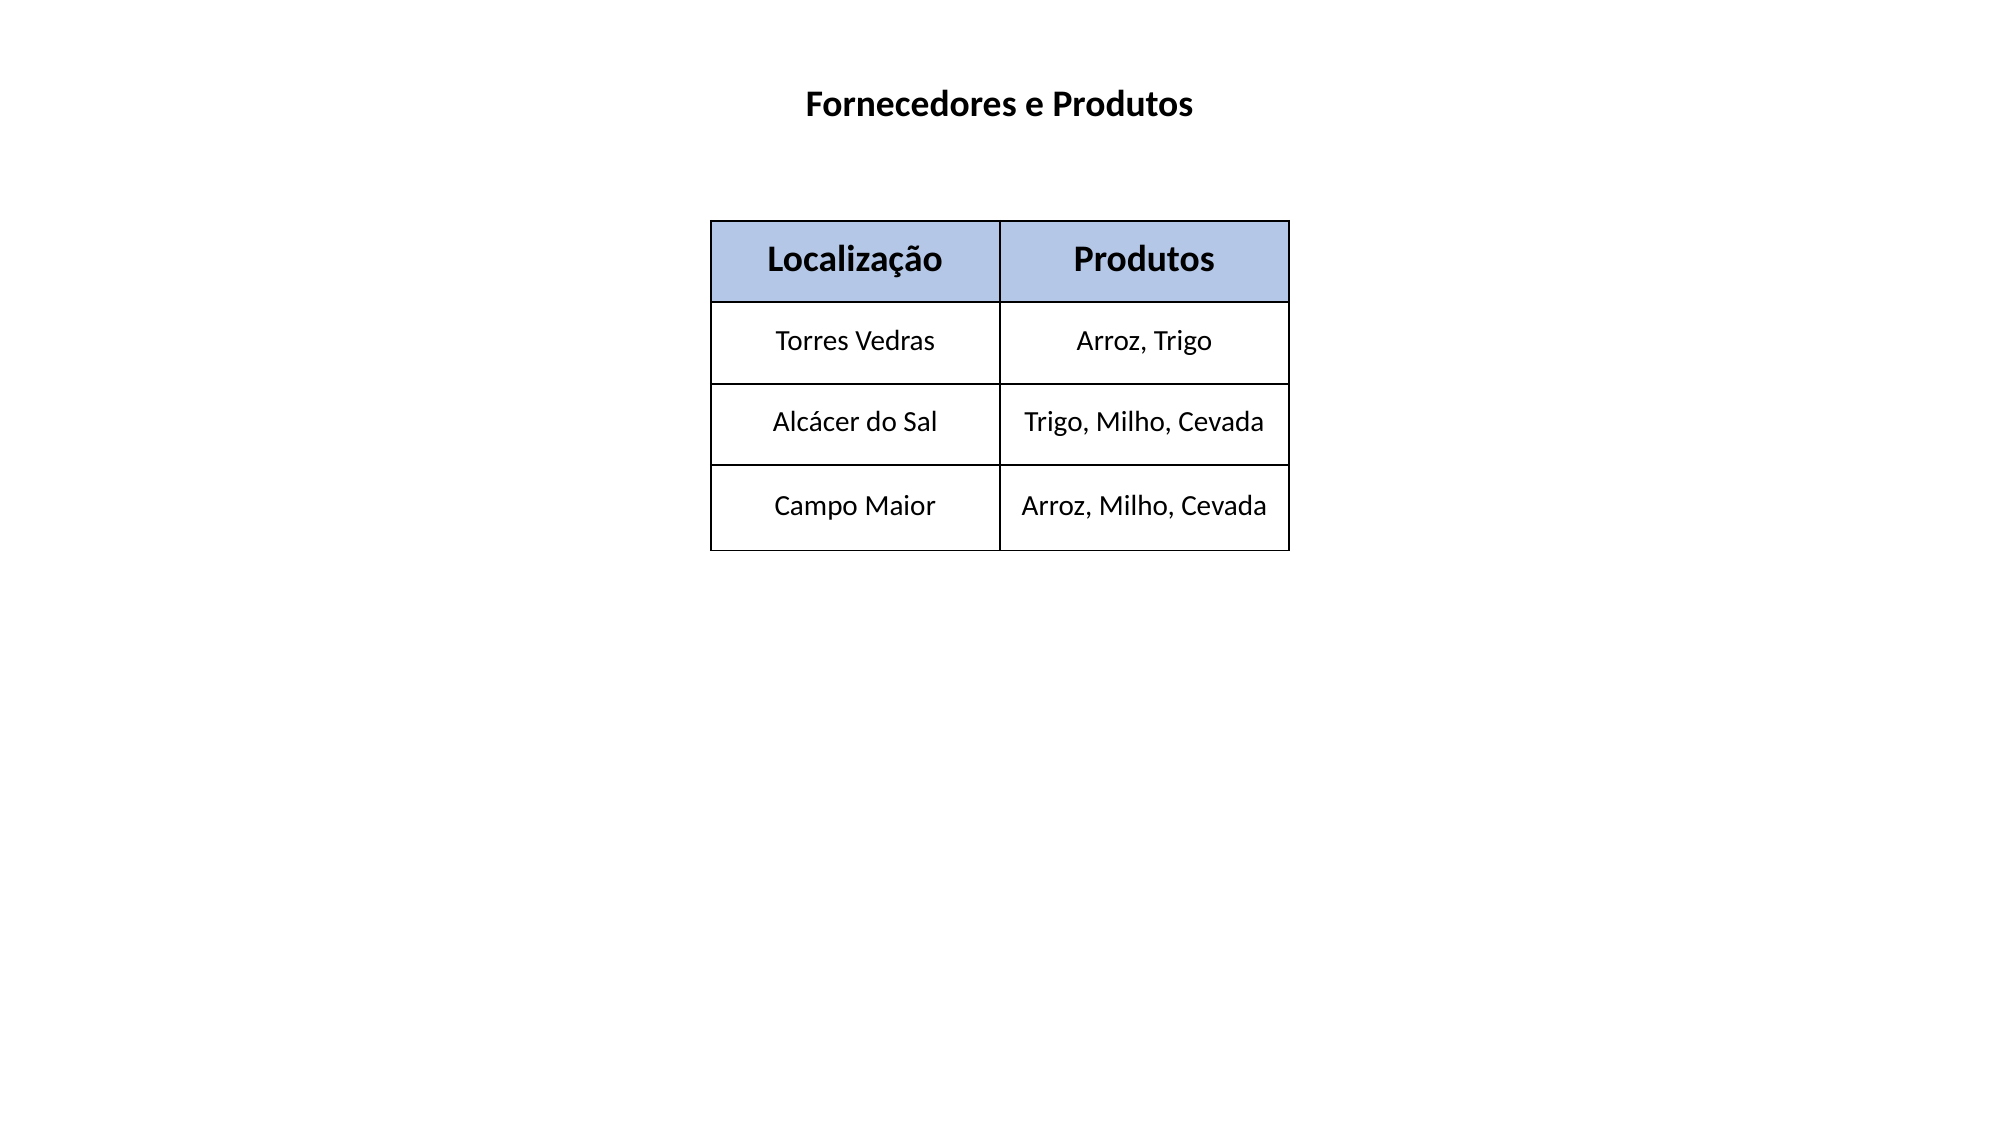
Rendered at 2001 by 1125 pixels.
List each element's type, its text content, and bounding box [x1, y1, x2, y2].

text_box Fornecedores e Produtos [322, 71, 1678, 132]
table_cell Campo Maior [712, 466, 999, 550]
table_cell Torres Vedras [712, 303, 999, 383]
table_header Localização [712, 222, 999, 301]
table_cell Arroz, Trigo [1001, 303, 1288, 383]
table_cell Arroz, Milho, Cevada [1001, 466, 1288, 550]
table_header Produtos [1001, 222, 1288, 301]
table_cell Trigo, Milho, Cevada [1001, 385, 1288, 464]
table_cell Alcácer do Sal [712, 385, 999, 464]
